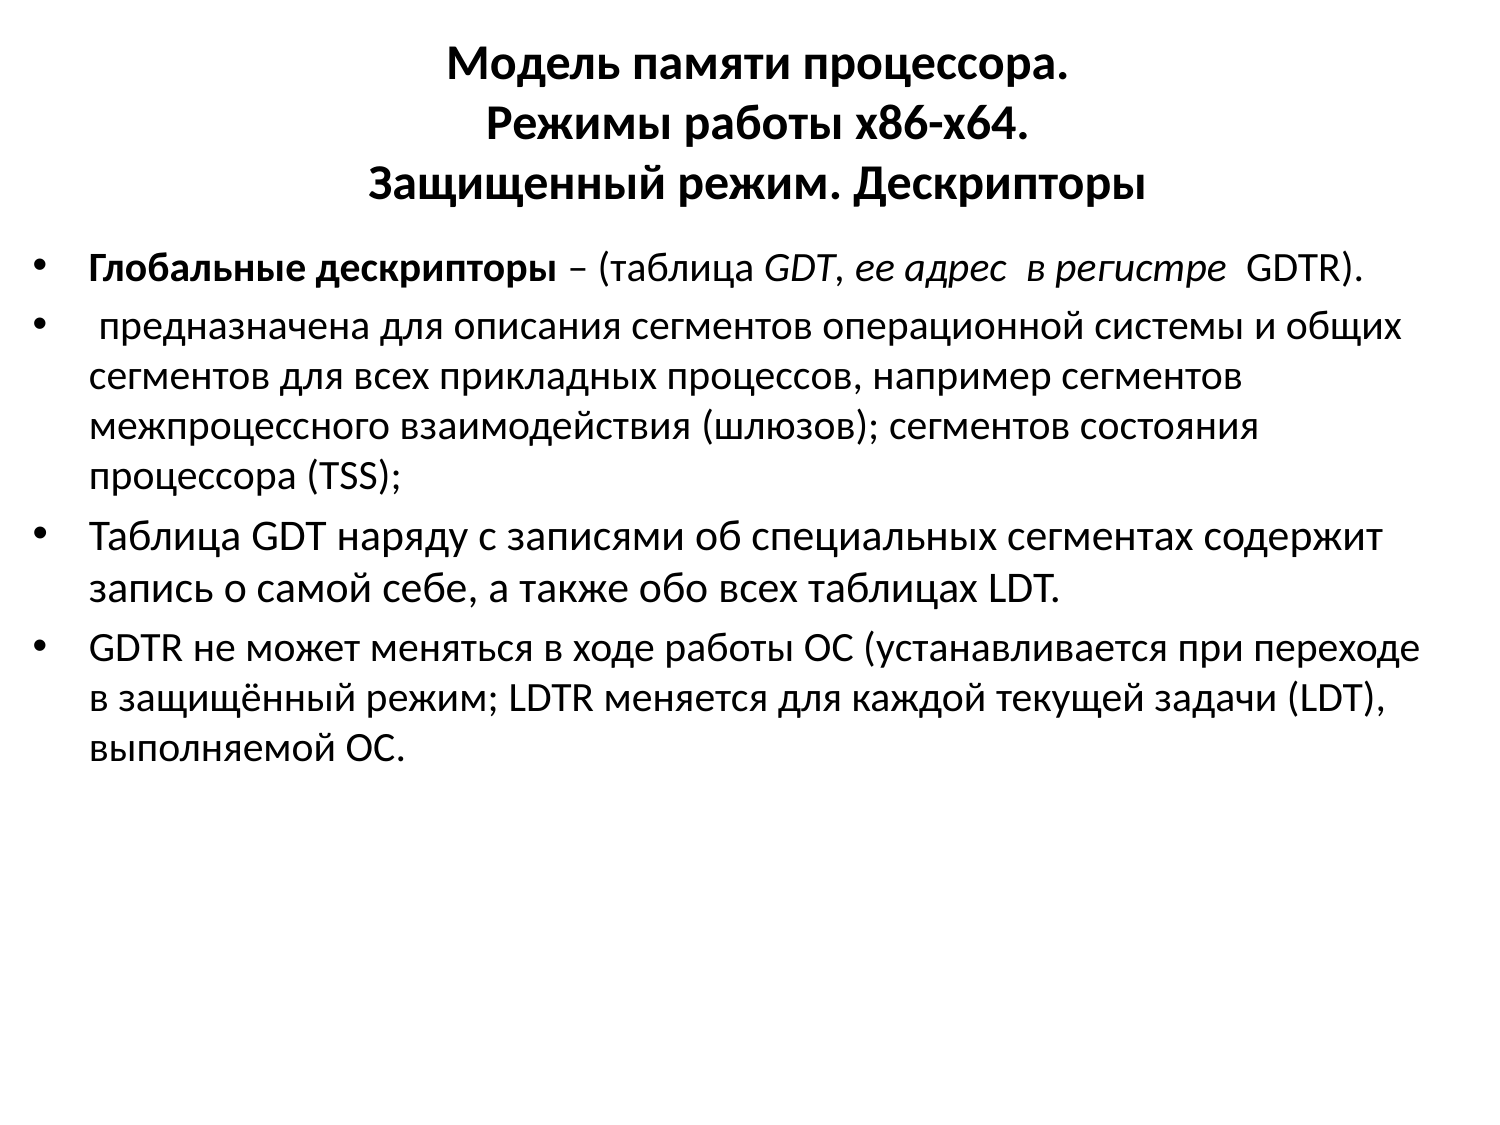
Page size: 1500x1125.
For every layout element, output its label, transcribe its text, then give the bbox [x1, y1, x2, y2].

title Модель памяти процессора. Режимы работы x86-x64. Защищенный режим. Дескрипторы [88, 42, 1439, 197]
list Глобальные дескрипторы – (таблица GDT, ее адрес в регистре GDTR). предназначена для описания сегментов операционной системы и общих сегментов для всех прикладных процессов, например сегментов межпроцессного взаимодействия (шлюзов); сегментов состояния процессора (TSS); Таблица GDT наряду с записями об специальных сегментах содержит запись о самой себе, а также обо всех таблицах LDT. GDTR не может меняться в ходе работы ОС (устанавливается при переходе в защищённый режим; LDTR меняется для каждой текущей задачи (LDT), выполняемой ОС. [17, 231, 1447, 1087]
